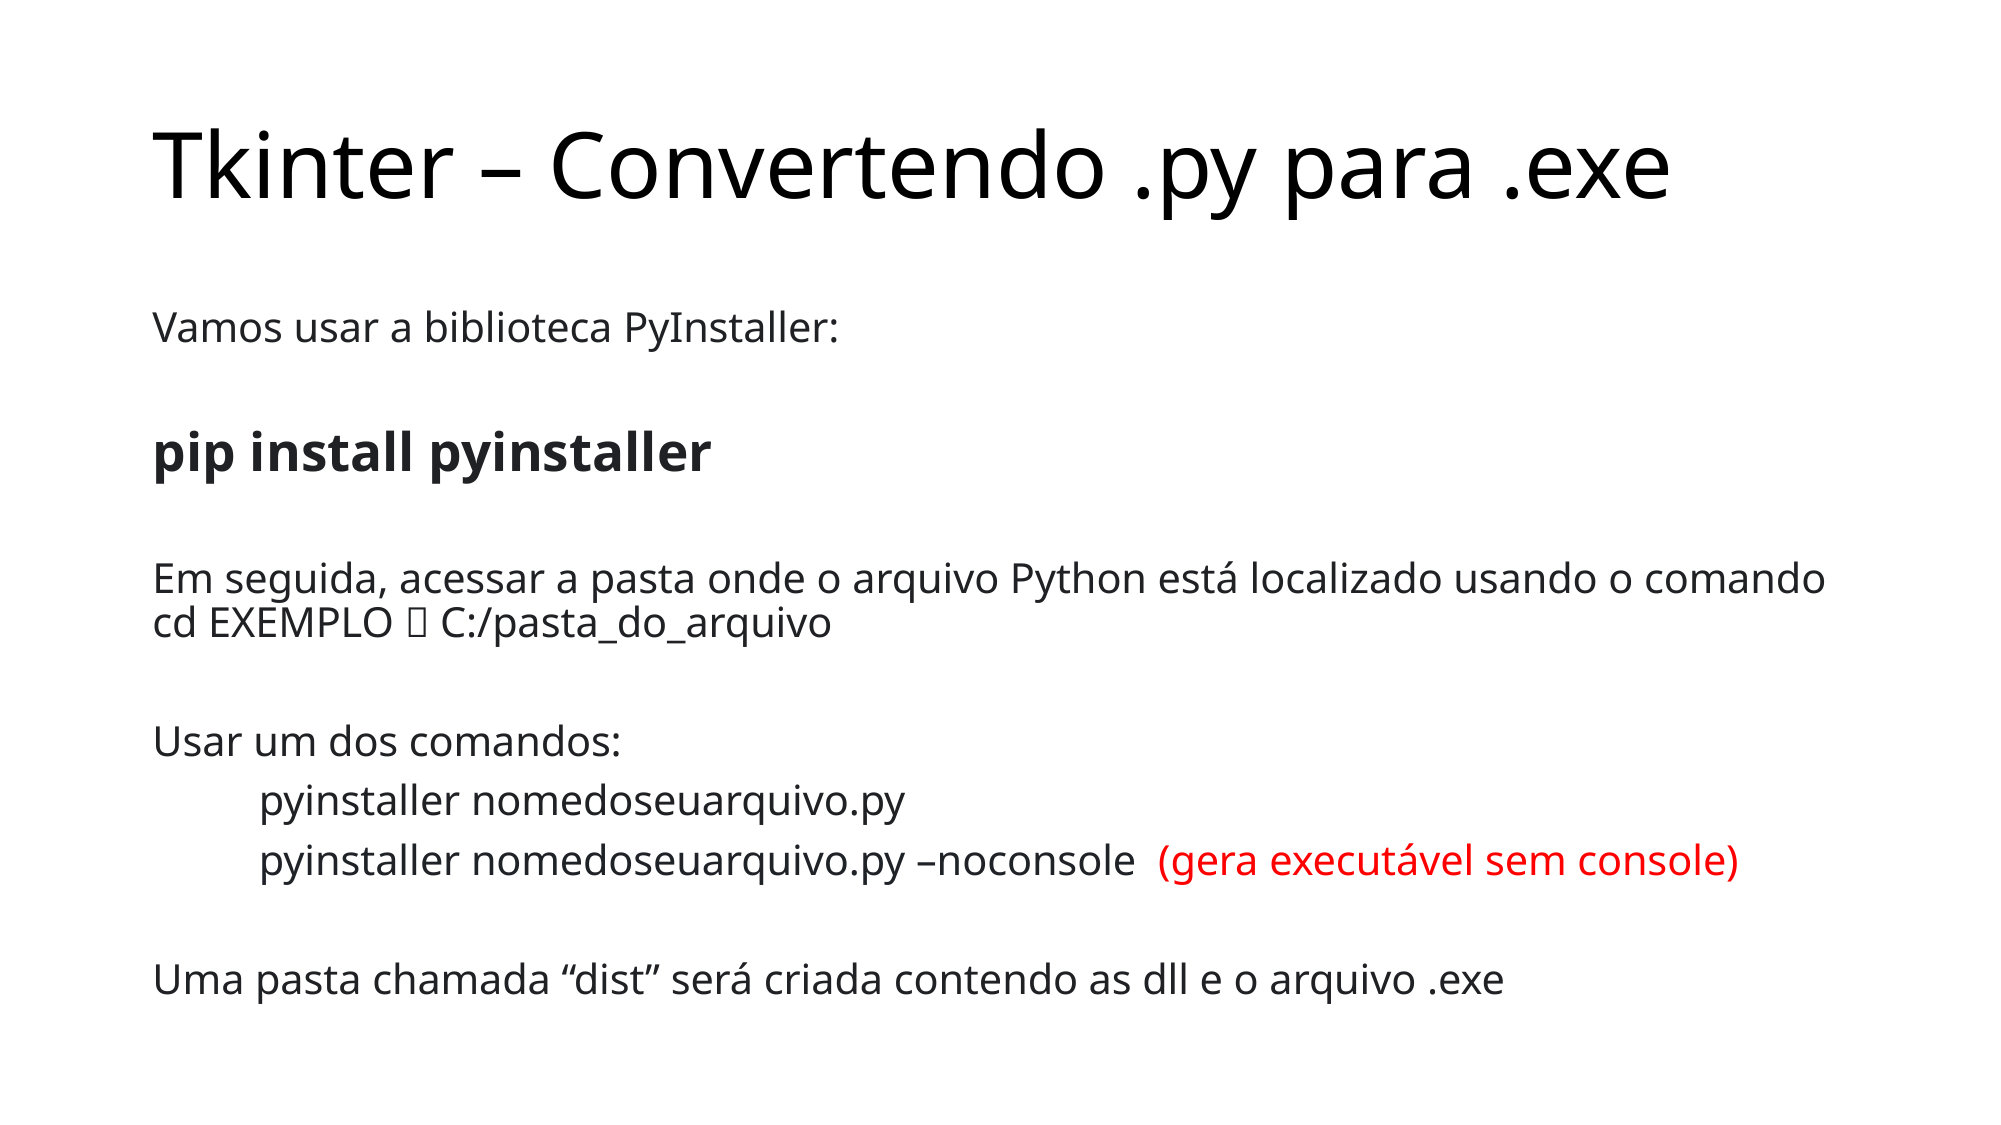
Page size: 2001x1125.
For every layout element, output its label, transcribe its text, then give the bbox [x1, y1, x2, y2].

list Vamos usar a biblioteca PyInstaller: pip install pyinstaller Em seguida, acessar a pasta onde o arquivo Python está localizado usando o comando cd EXEMPLO  C:/pasta_do_arquivo Usar um dos comandos: pyinstaller nomedoseuarquivo.py pyinstaller nomedoseuarquivo.py –noconsole (gera executável sem console) Uma pasta chamada “dist” será criada contendo as dll e o arquivo .exe [137, 299, 1863, 1014]
title Tkinter – Convertendo .py para .exe [137, 59, 1915, 278]
